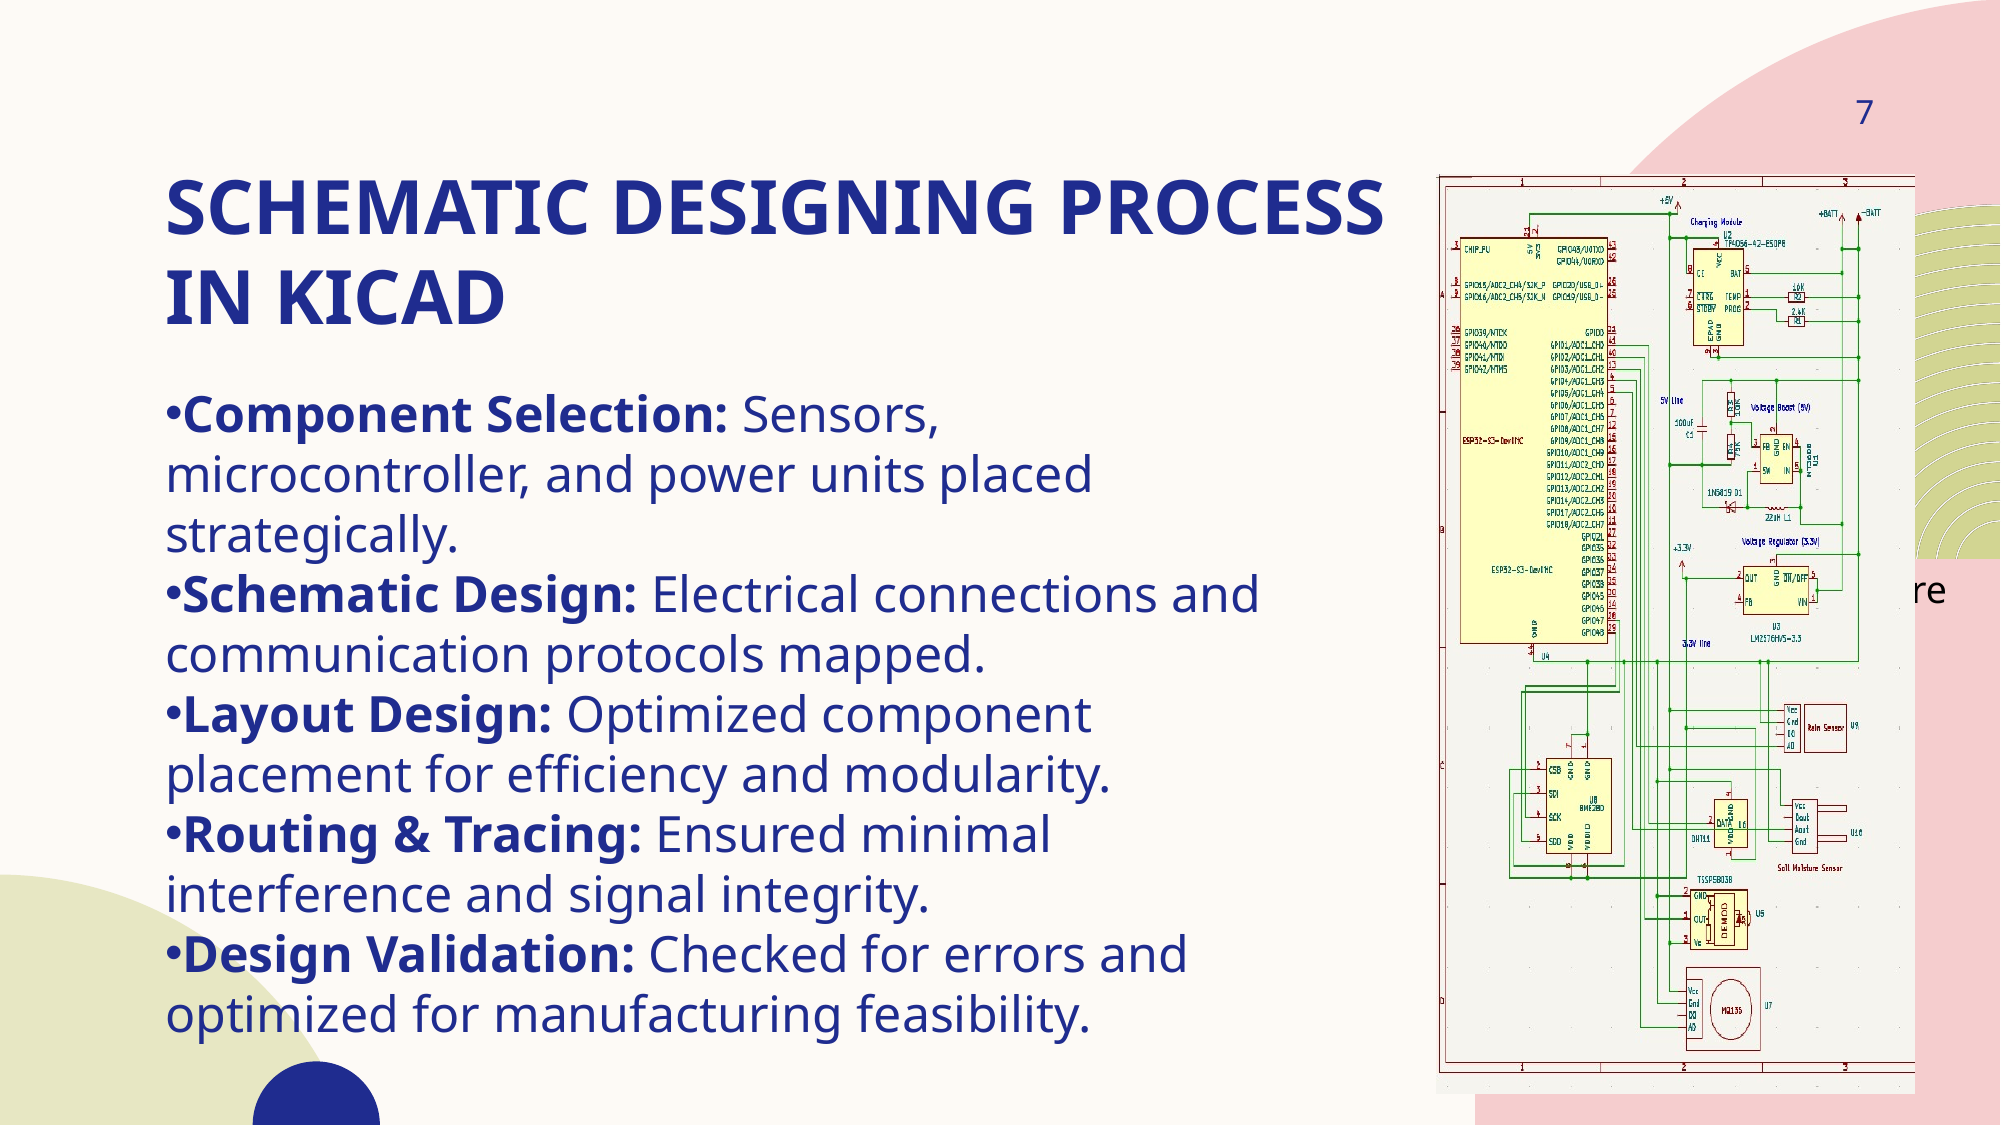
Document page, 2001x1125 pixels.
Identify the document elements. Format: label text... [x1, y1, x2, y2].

slide_number 7 [1712, 75, 1875, 153]
picture [1436, 174, 2001, 1125]
title schematic Designing Process in KiCad [150, 173, 1437, 340]
list Component Selection: Sensors, microcontroller, and power units placed strategically. Schematic Design: Electrical connections and communication protocols mapped. Layout Design: Optimized component placement for efficiency and modularity. Routing & Tracing: Ensured minimal interference and signal integrity. Design Validation: Checked for errors and optimized for manufacturing feasibility. [150, 382, 1283, 993]
